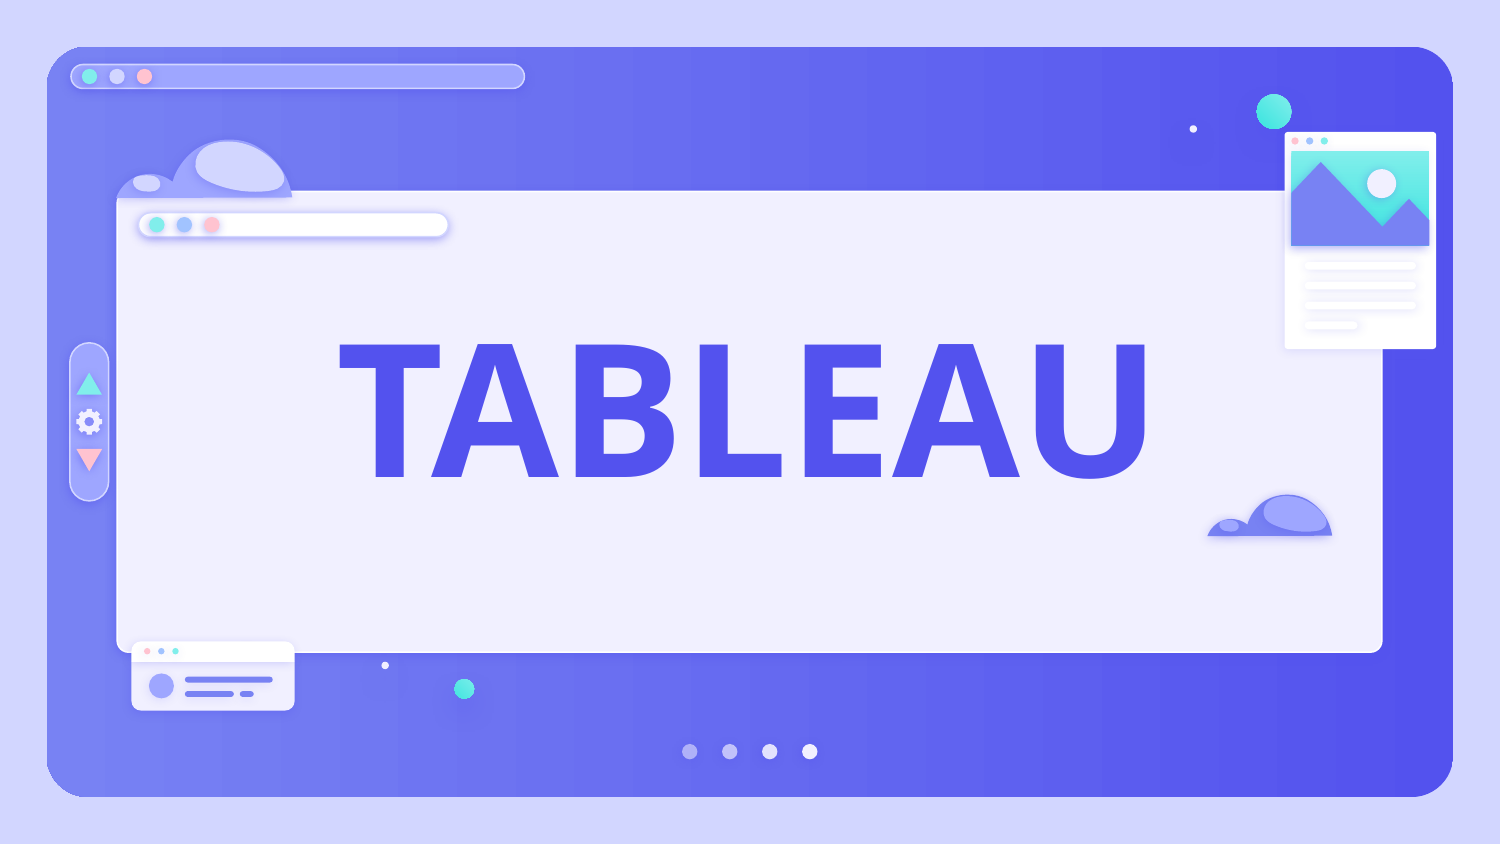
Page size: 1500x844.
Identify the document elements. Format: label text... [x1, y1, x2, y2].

title TABLEAU [101, 216, 1397, 632]
text_box [76, 372, 102, 395]
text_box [138, 212, 449, 237]
text_box [76, 408, 103, 435]
text_box [69, 342, 109, 423]
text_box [131, 641, 295, 711]
text_box [69, 426, 109, 501]
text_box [381, 660, 477, 692]
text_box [1207, 494, 1333, 537]
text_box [1284, 131, 1437, 350]
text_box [1189, 94, 1292, 133]
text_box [115, 139, 293, 199]
text_box [76, 448, 103, 472]
